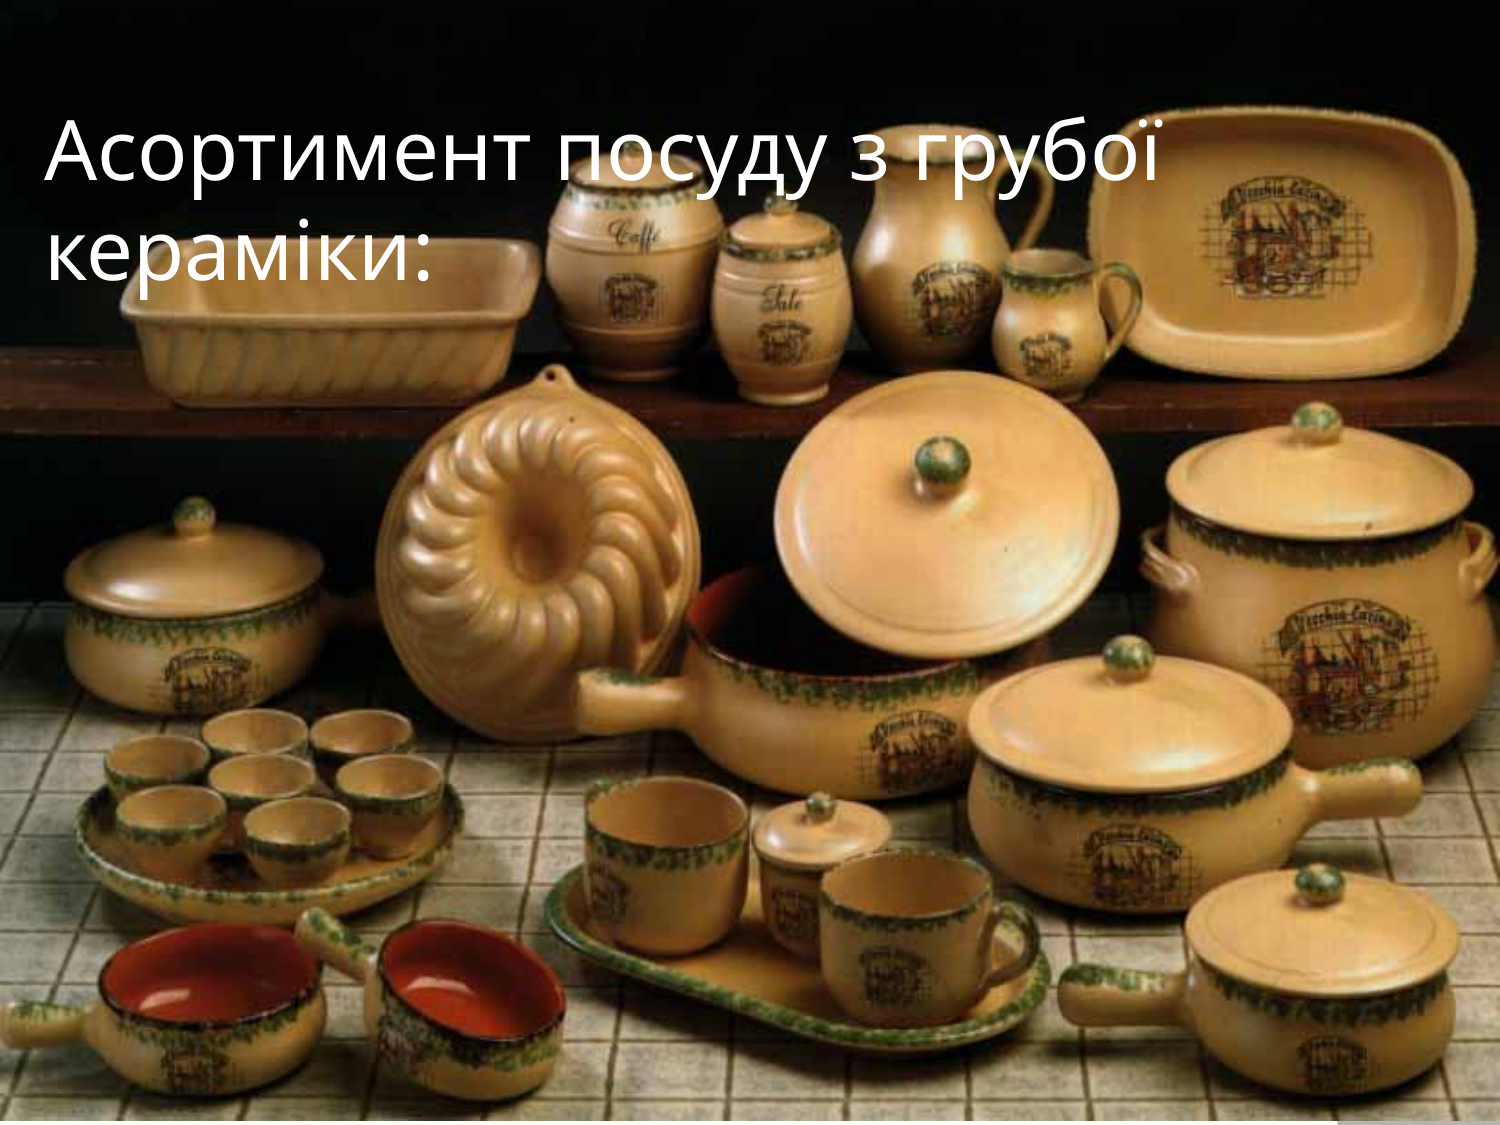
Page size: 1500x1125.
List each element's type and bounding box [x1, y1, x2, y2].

list [0, 0, 1500, 1121]
